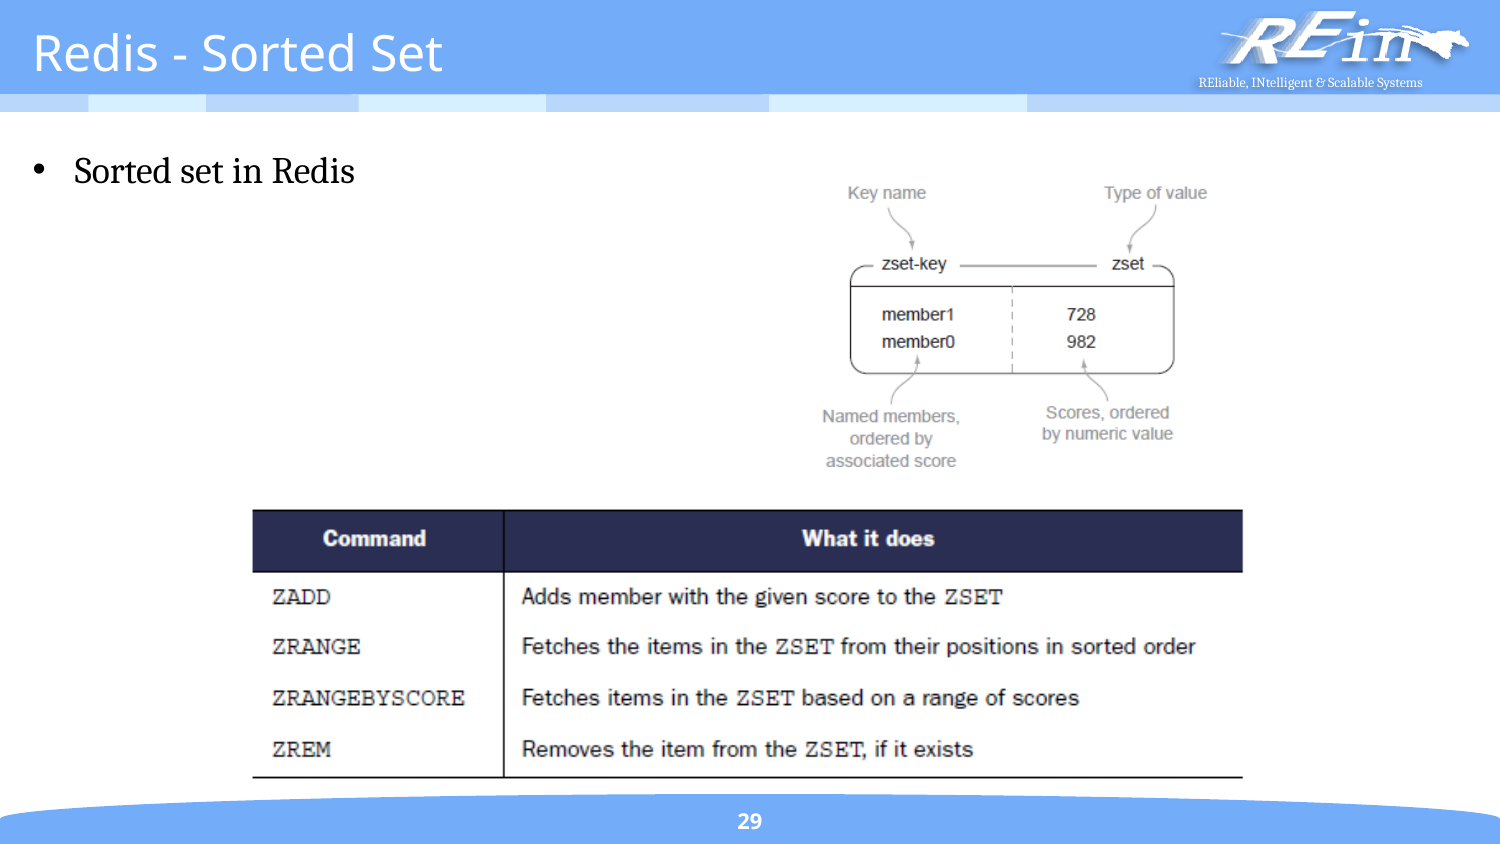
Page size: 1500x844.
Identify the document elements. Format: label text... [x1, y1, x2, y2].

picture [812, 168, 1217, 476]
slide_number 29 [667, 802, 833, 842]
picture [248, 505, 1252, 786]
list Sorted set in Redis [17, 138, 1459, 786]
title Redis - Sorted Set [17, 17, 1136, 86]
